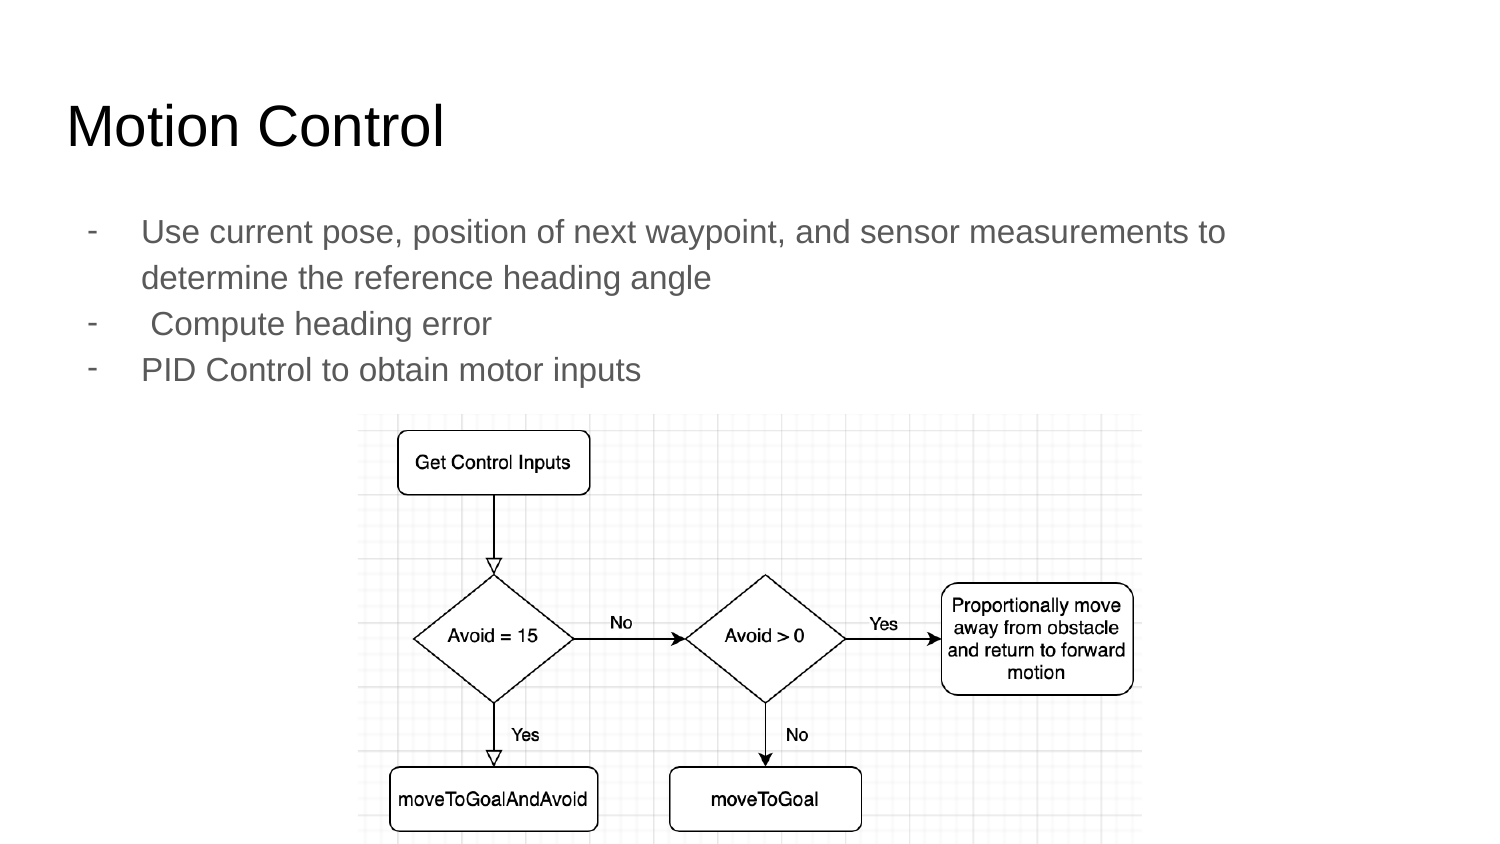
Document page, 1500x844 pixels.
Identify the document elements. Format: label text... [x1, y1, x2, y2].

list Use current pose, position of next waypoint, and sensor measurements to determine the reference heading angle Compute heading error PID Control to obtain motor inputs [51, 189, 1279, 750]
picture [357, 413, 1143, 844]
title Motion Control [51, 72, 1449, 167]
